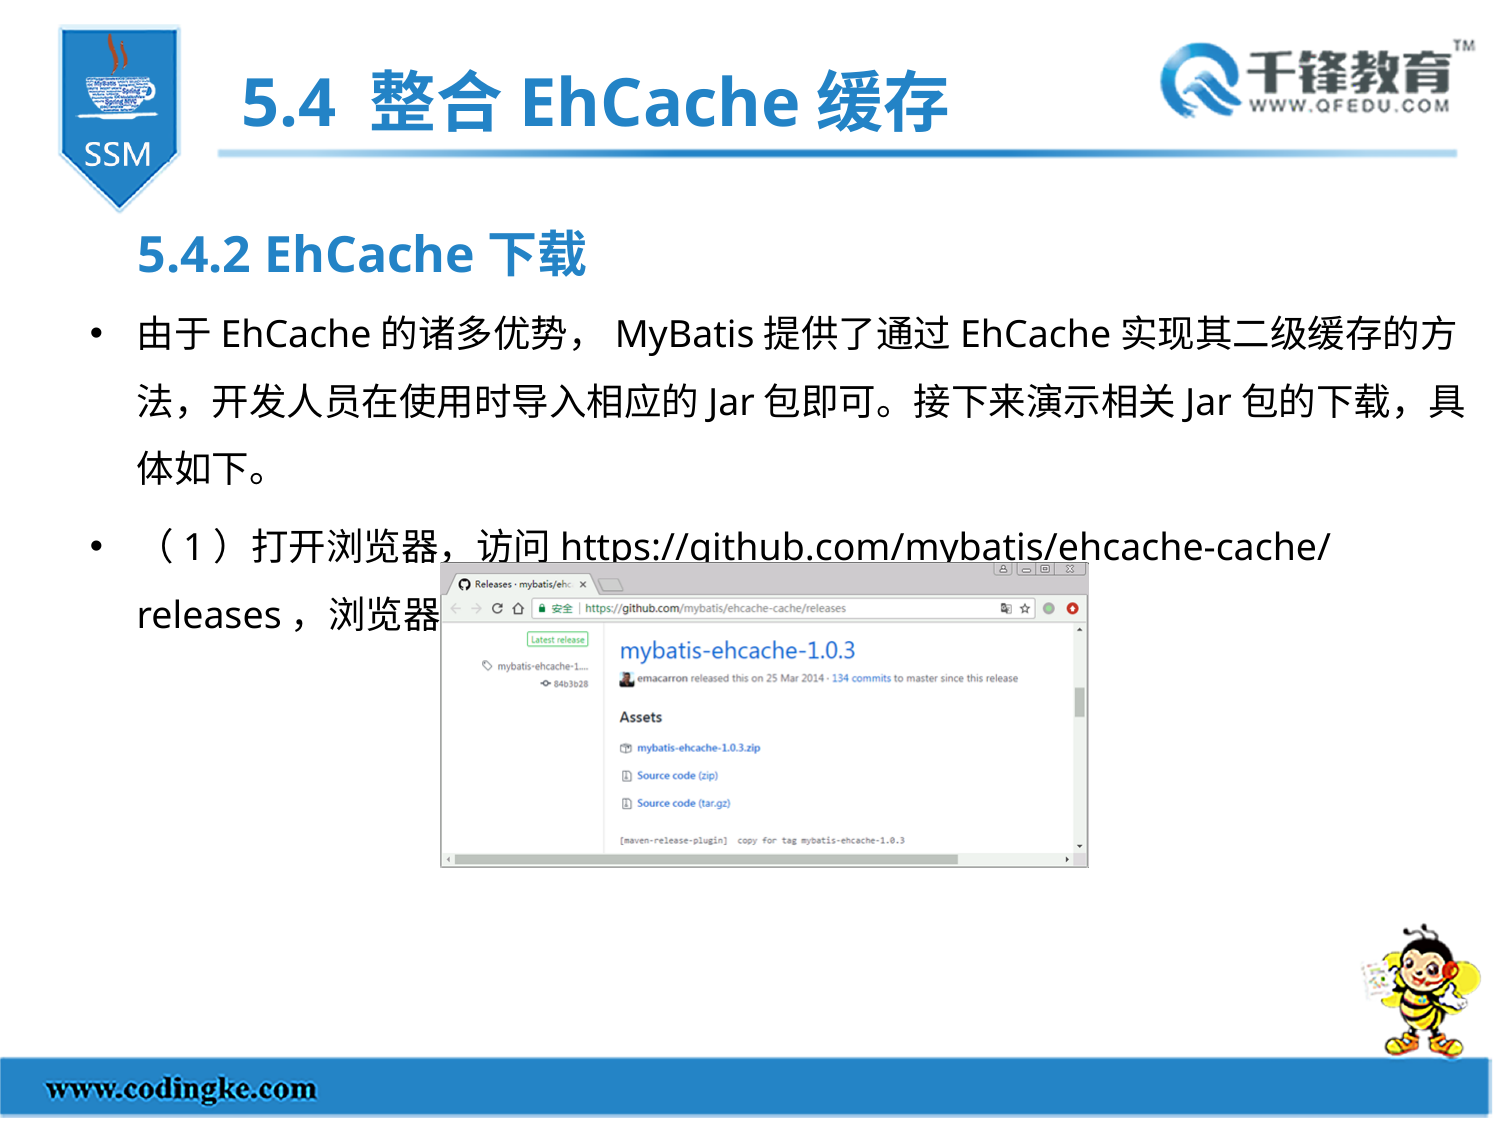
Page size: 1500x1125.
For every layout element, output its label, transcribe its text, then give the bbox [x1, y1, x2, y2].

text_box 5.4.2 EhCache下载 [122, 215, 879, 280]
text_box 由于EhCache的诸多优势，MyBatis提供了通过EhCache实现其二级缓存的方法，开发人员在使用时导入相应的Jar包即可。接下来演示相关Jar包的下载，具体如下。 （1）打开浏览器，访问https://github.com/mybatis/ehcache-cache/releases，浏览器显示的页面如图所示。 [0, 280, 1500, 643]
text_box 5.4 整合EhCache缓存 [226, 53, 1038, 146]
picture [0, 562, 1500, 1125]
picture [0, 0, 1500, 280]
